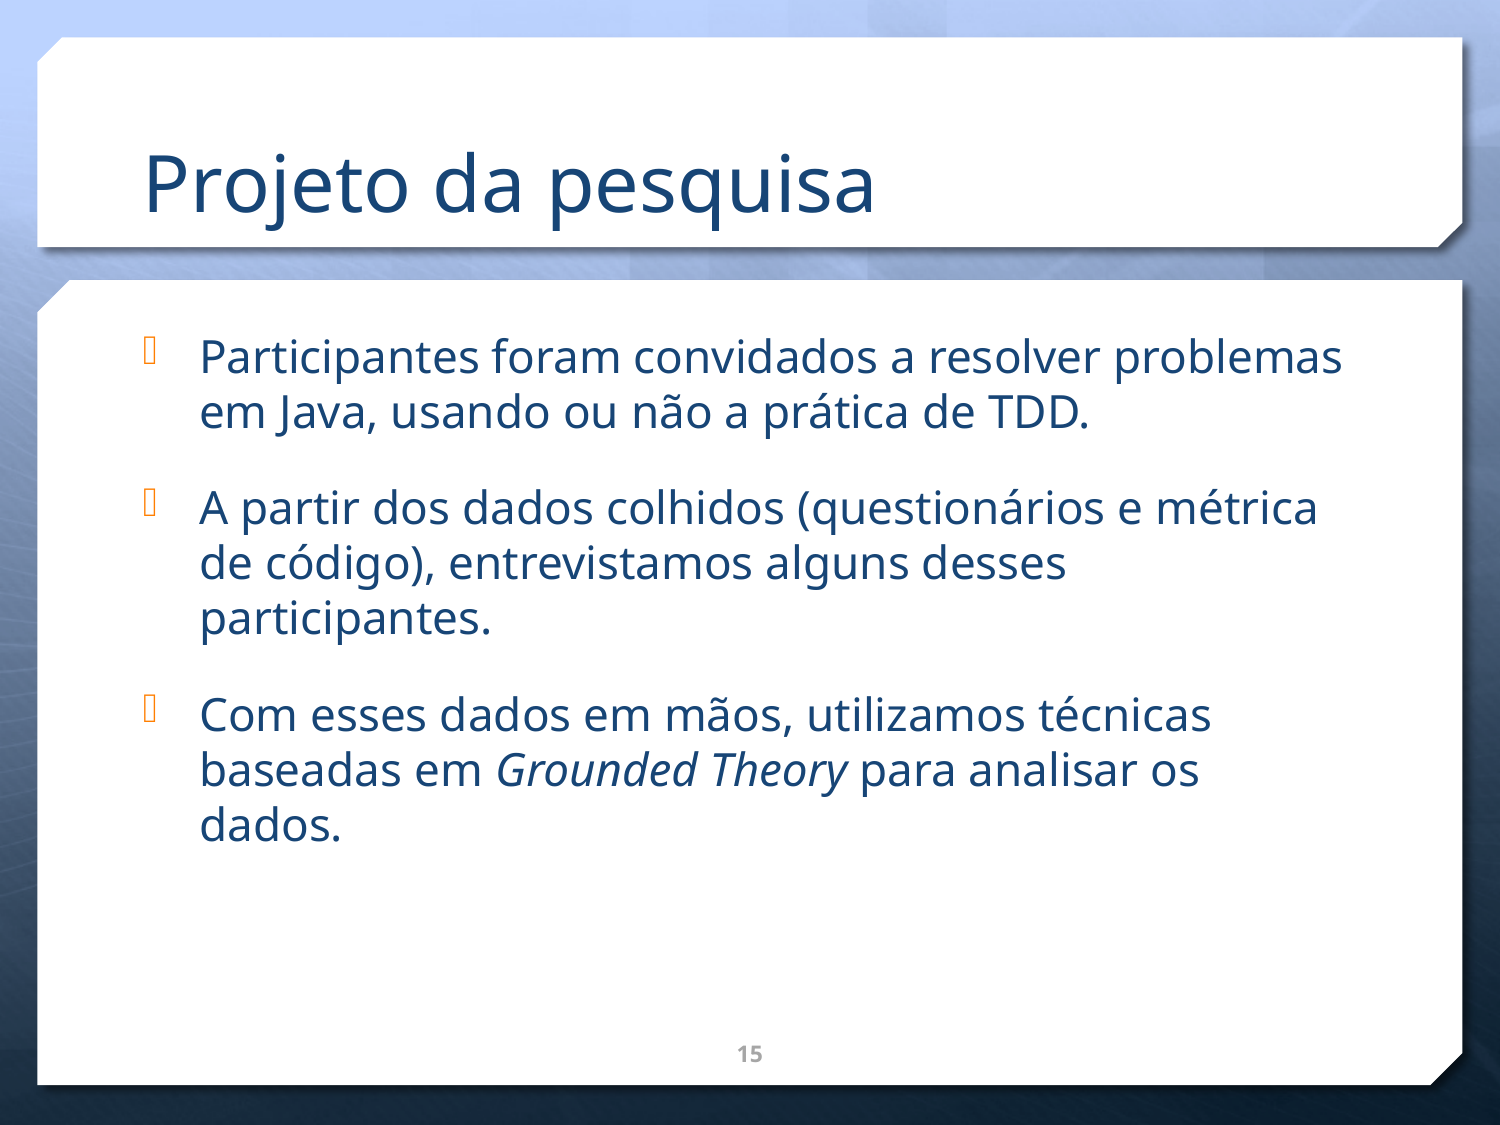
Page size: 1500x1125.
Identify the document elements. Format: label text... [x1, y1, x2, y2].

slide_number 15 [706, 1025, 794, 1085]
title Projeto da pesquisa [127, 48, 1372, 236]
list Participantes foram convidados a resolver problemas em Java, usando ou não a prática de TDD. A partir dos dados colhidos (questionários e métrica de código), entrevistamos alguns desses participantes. Com esses dados em mãos, utilizamos técnicas baseadas em Grounded Theory para analisar os dados. [127, 319, 1372, 978]
